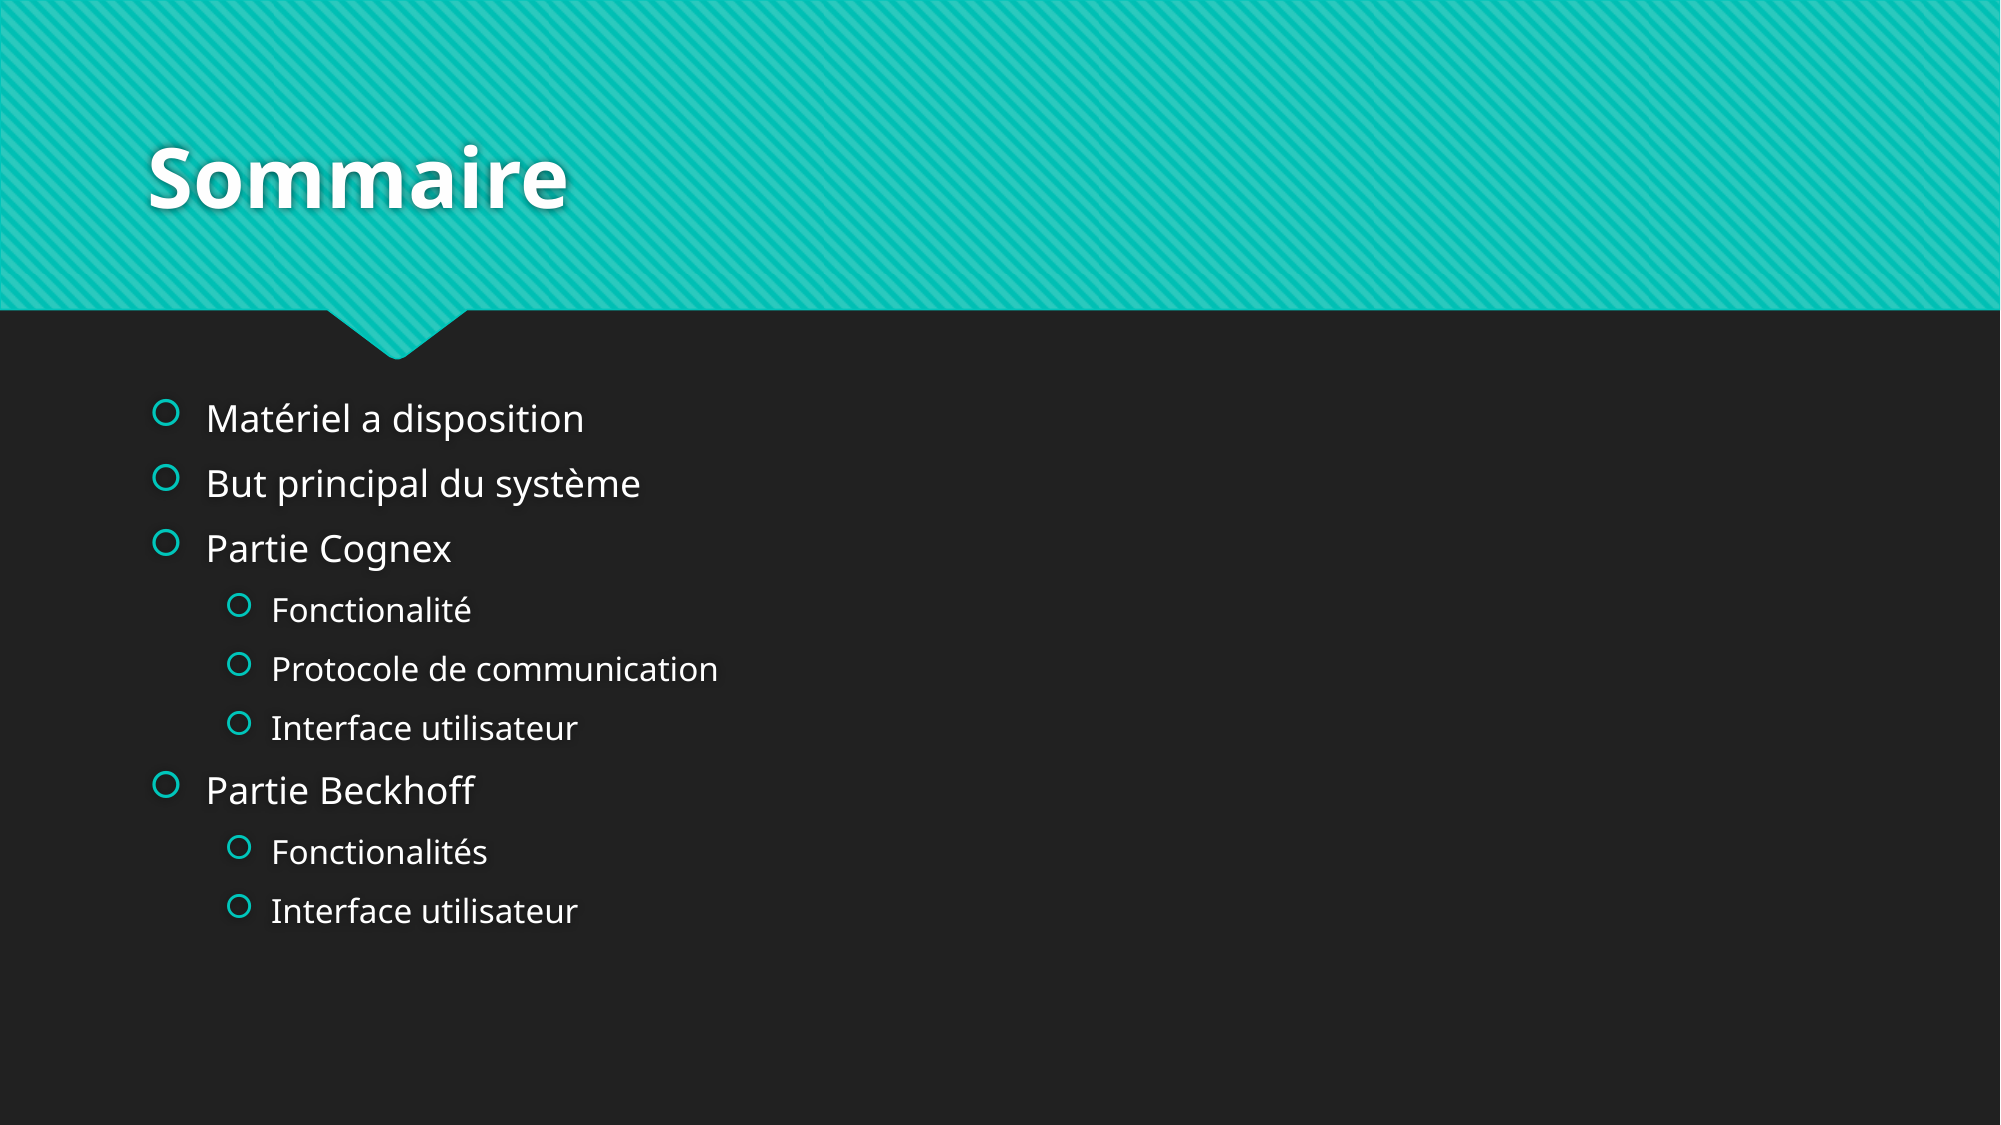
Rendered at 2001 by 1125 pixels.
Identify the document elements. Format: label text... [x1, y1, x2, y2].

title Sommaire [132, 73, 1868, 233]
list Matériel a disposition But principal du système Partie Cognex Fonctionalité Protocole de communication Interface utilisateur Partie Beckhoff Fonctionalités Interface utilisateur [134, 364, 1866, 962]
